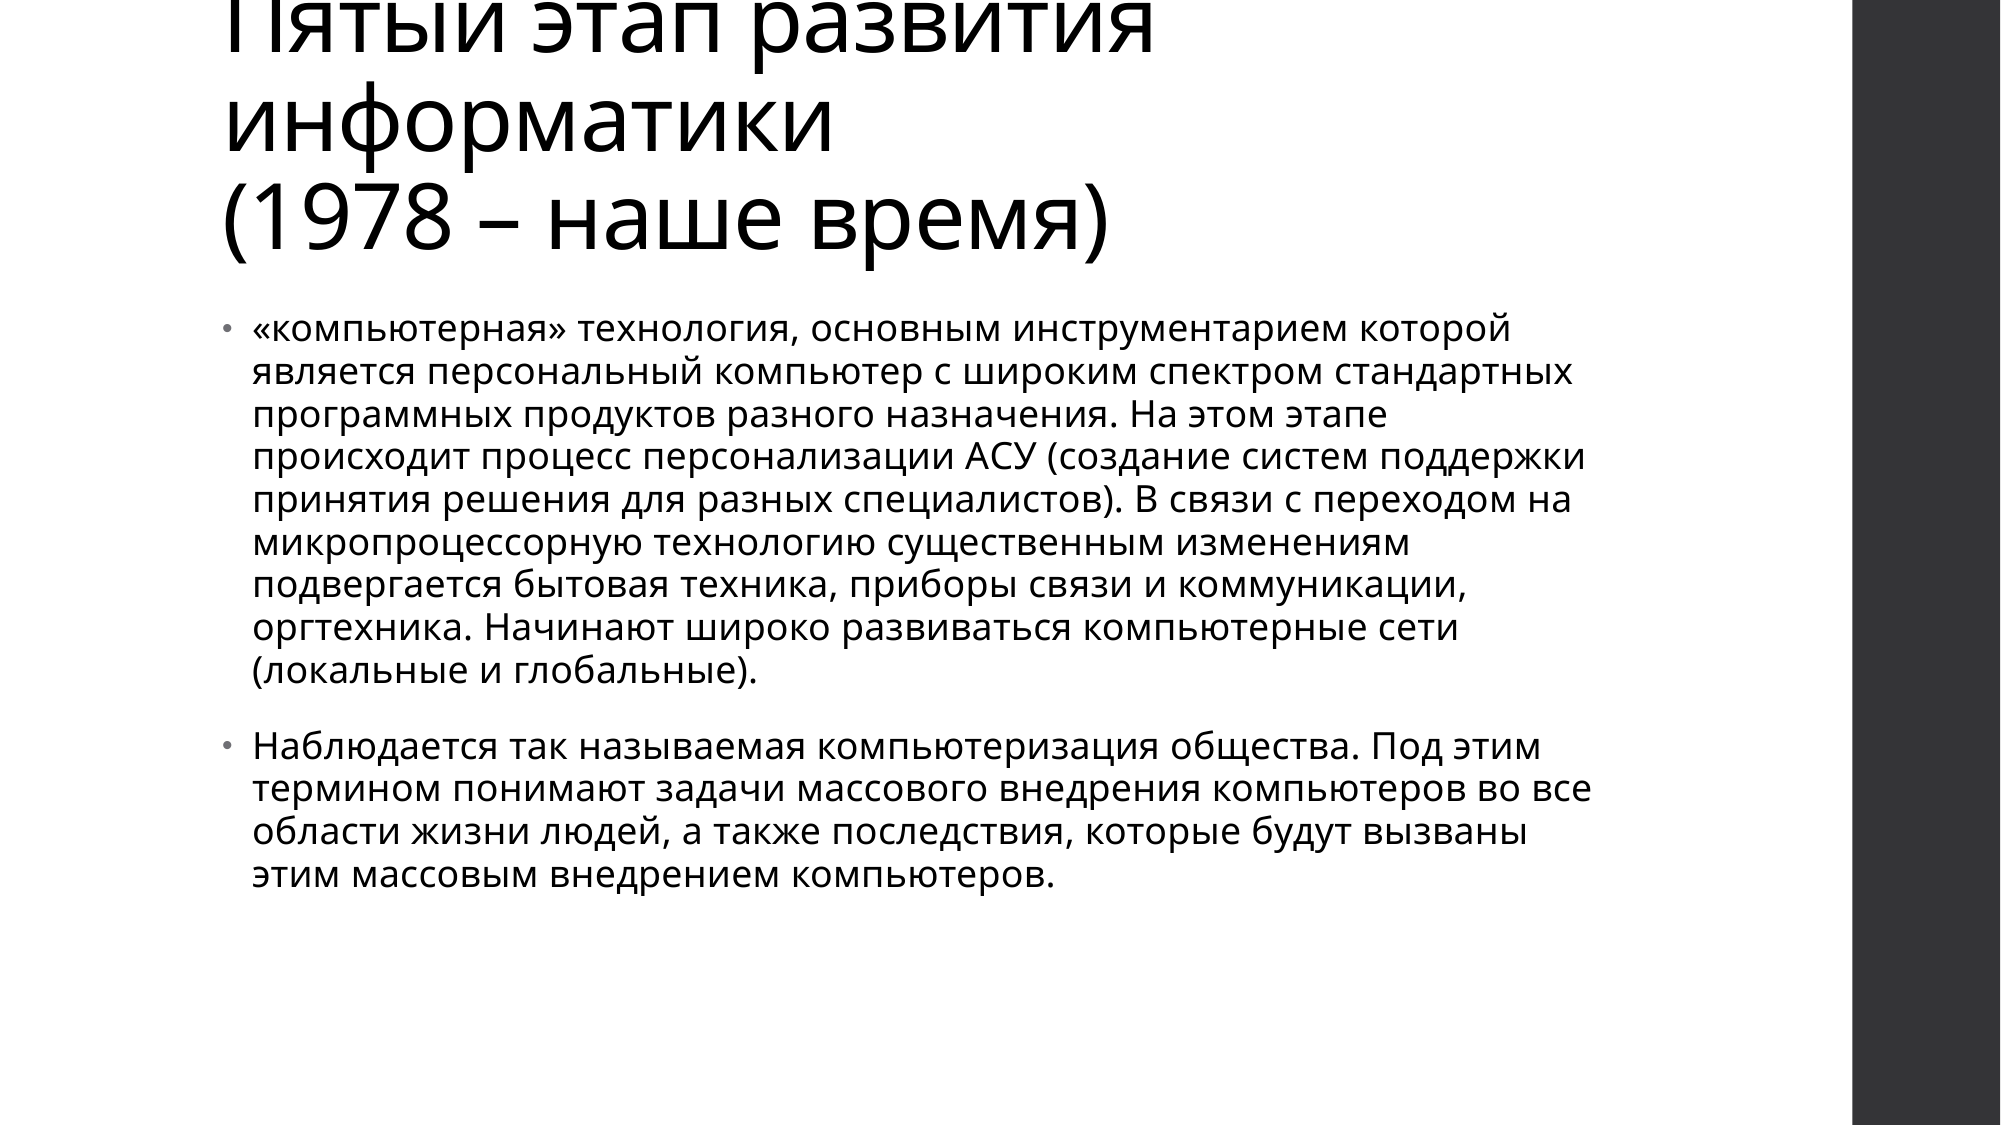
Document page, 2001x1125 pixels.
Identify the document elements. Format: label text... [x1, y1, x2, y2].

list «компьютерная» технология, основным инструментарием которой является персональный компьютер с широким спектром стандартных программных продуктов разного назначения. На этом этапе происходит процесс персонализации АСУ (создание систем поддержки принятия решения для разных специалистов). В связи с переходом на микропроцессорную технологию существенным изменениям подвергается бытовая техника, приборы связи и коммуникации, оргтехника. Начинают широко развиваться компьютерные сети (локальные и глобальные). Наблюдается так называемая компьютеризация общества. Под этим термином понимают задачи массового внедрения компьютеров во все области жизни людей, а также последствия, которые будут вызваны этим массовым внедрением компьютеров. [206, 299, 1617, 1014]
title Пятый этап развития информатики (1978 – наше время) [206, 60, 1797, 278]
